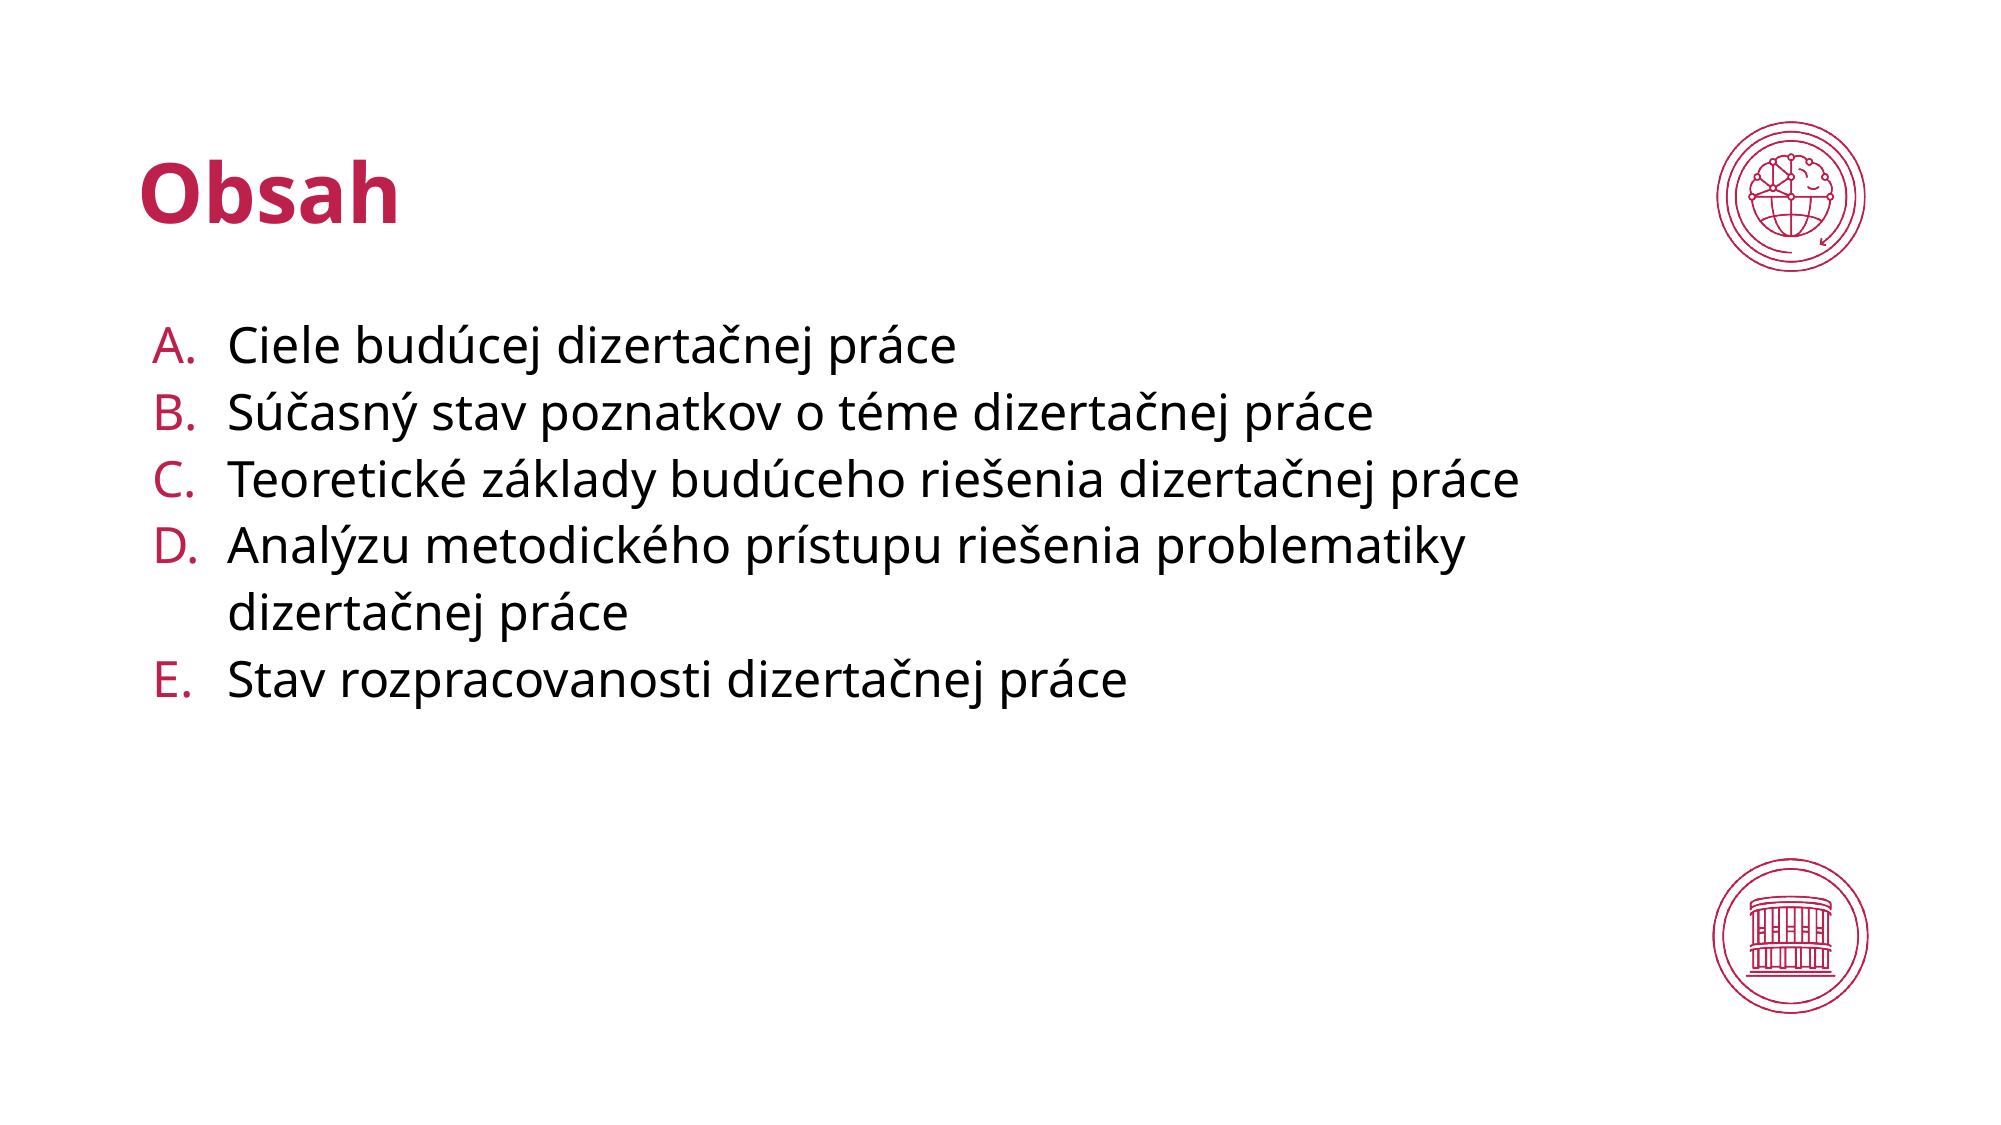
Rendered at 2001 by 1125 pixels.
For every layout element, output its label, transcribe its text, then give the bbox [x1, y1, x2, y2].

title Obsah [137, 116, 1717, 278]
list Ciele budúcej dizertačnej práce Súčasný stav poznatkov o téme dizertačnej práce Teoretické základy budúceho riešenia dizertačnej práce Analýzu metodického prístupu riešenia problematiky dizertačnej práce Stav rozpracovanosti dizertačnej práce [137, 299, 1717, 1009]
picture [1717, 121, 1866, 272]
picture [1712, 858, 1869, 1014]
